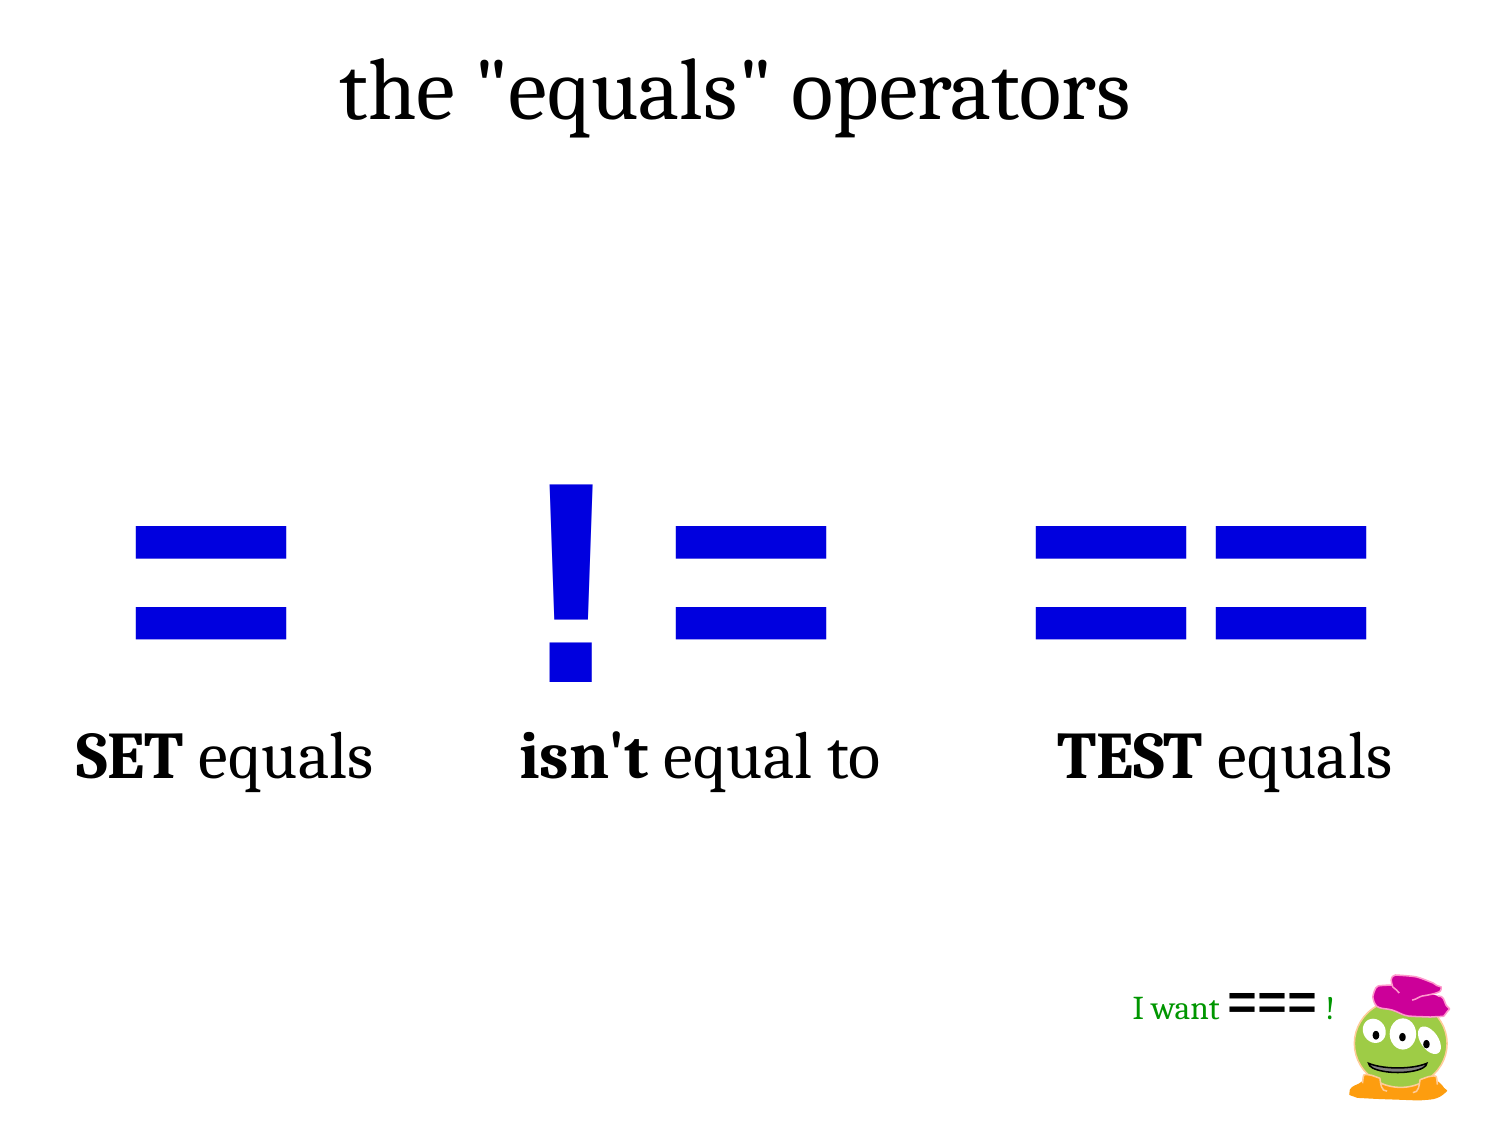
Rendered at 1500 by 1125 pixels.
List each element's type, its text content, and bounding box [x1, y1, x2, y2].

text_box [1349, 974, 1451, 1101]
text_box I want === ! [537, 962, 1350, 1038]
text_box TEST equals [1012, 704, 1438, 799]
text_box = != == [106, 374, 1396, 750]
text_box isn't equal to [487, 704, 913, 799]
text_box the "equals" operators [87, 24, 1404, 145]
text_box SET equals [12, 704, 438, 799]
